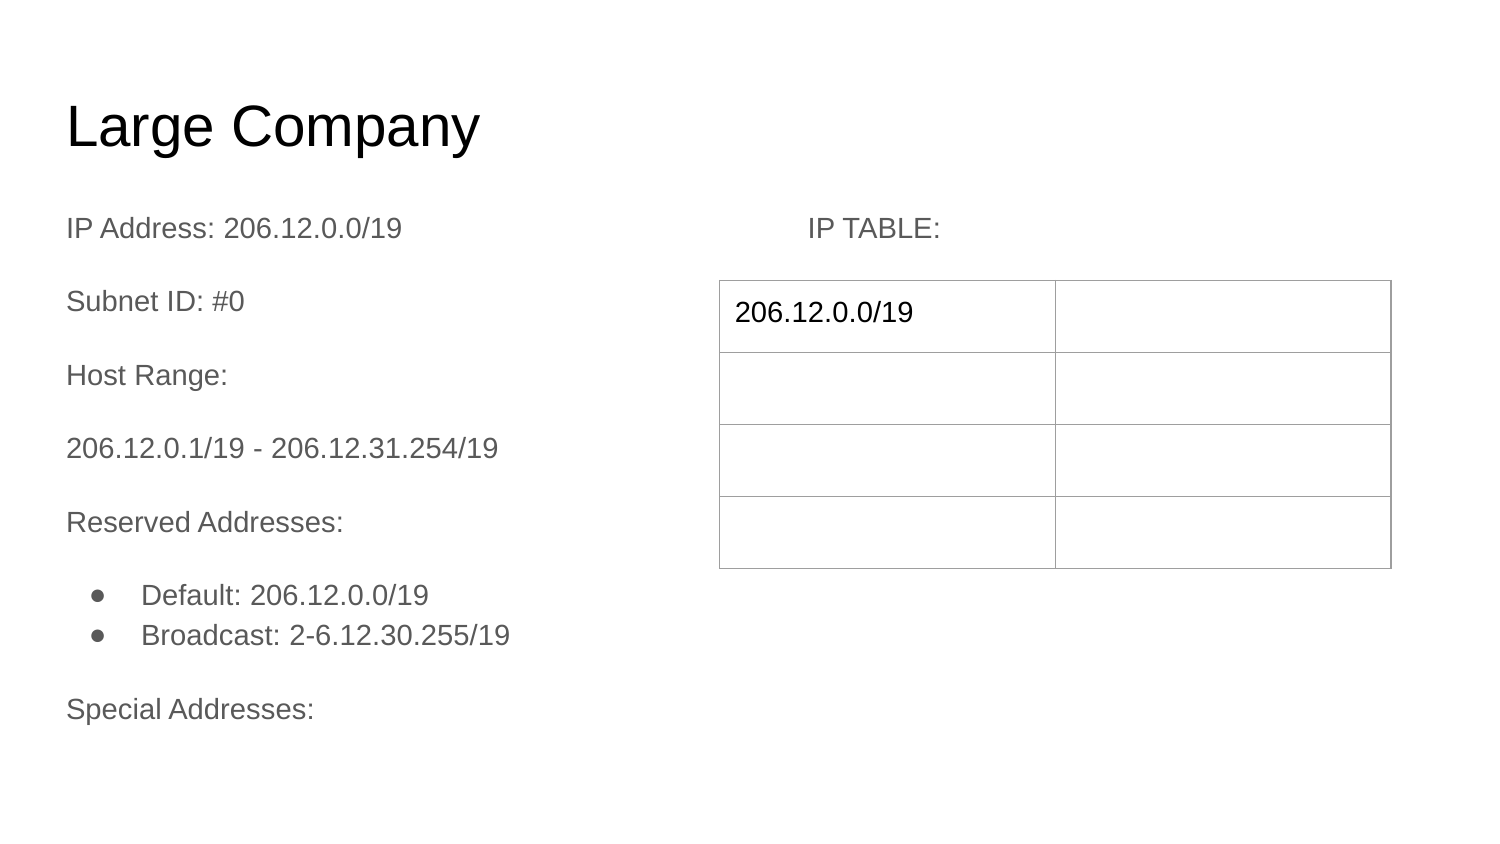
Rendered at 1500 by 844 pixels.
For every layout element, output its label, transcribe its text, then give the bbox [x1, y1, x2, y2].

table_header [1056, 281, 1390, 352]
table_header 206.12.0.0/19 [720, 281, 1055, 352]
table_cell [720, 425, 1055, 496]
title Large Company [51, 72, 1449, 167]
table_cell [1056, 497, 1390, 568]
list IP Address: 206.12.0.0/19 Subnet ID: #0 Host Range: 206.12.0.1/19 - 206.12.31.254/19 Reserved Addresses: Default: 206.12.0.0/19 Broadcast: 2-6.12.30.255/19 Special Addresses: [51, 189, 708, 750]
table_cell [720, 353, 1055, 424]
table_cell [1056, 353, 1390, 424]
table_cell [1056, 425, 1390, 496]
table_cell [720, 497, 1055, 568]
list IP TABLE: [792, 189, 1449, 750]
